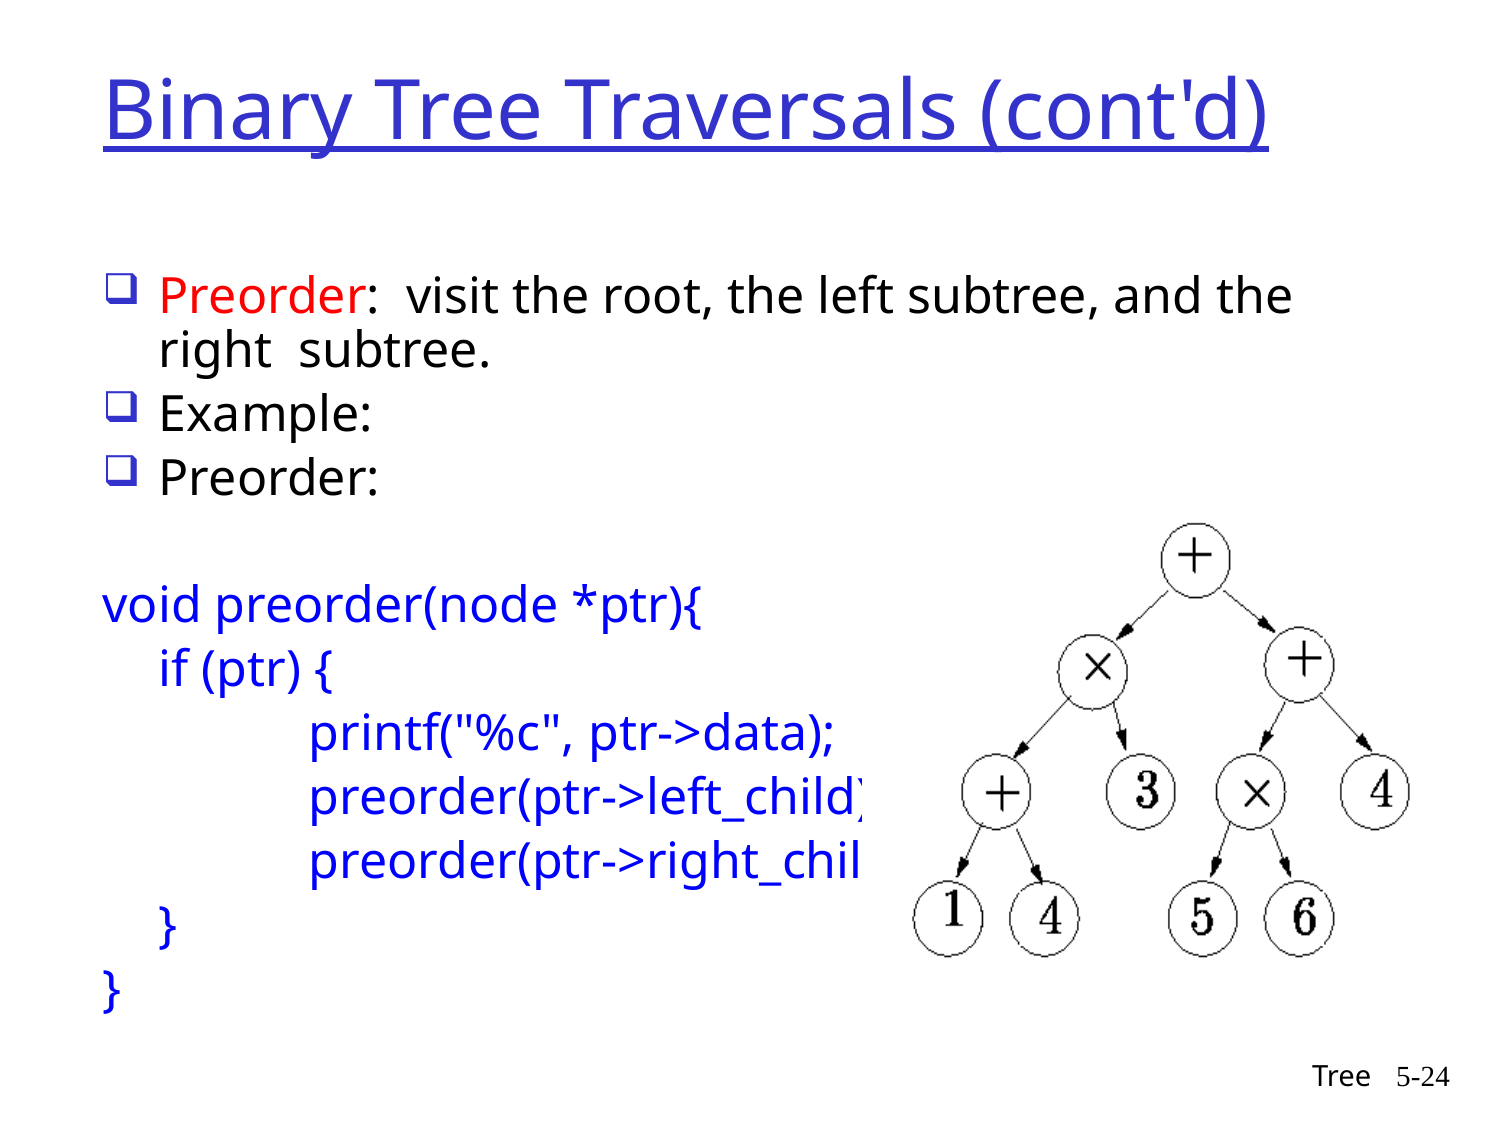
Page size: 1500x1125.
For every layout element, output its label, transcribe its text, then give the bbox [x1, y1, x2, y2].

slide_number 5-24 [1362, 1049, 1466, 1125]
title Binary Tree Traversals (cont'd) [87, 37, 1363, 175]
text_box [862, 514, 1431, 970]
footer Tree [911, 1049, 1362, 1125]
